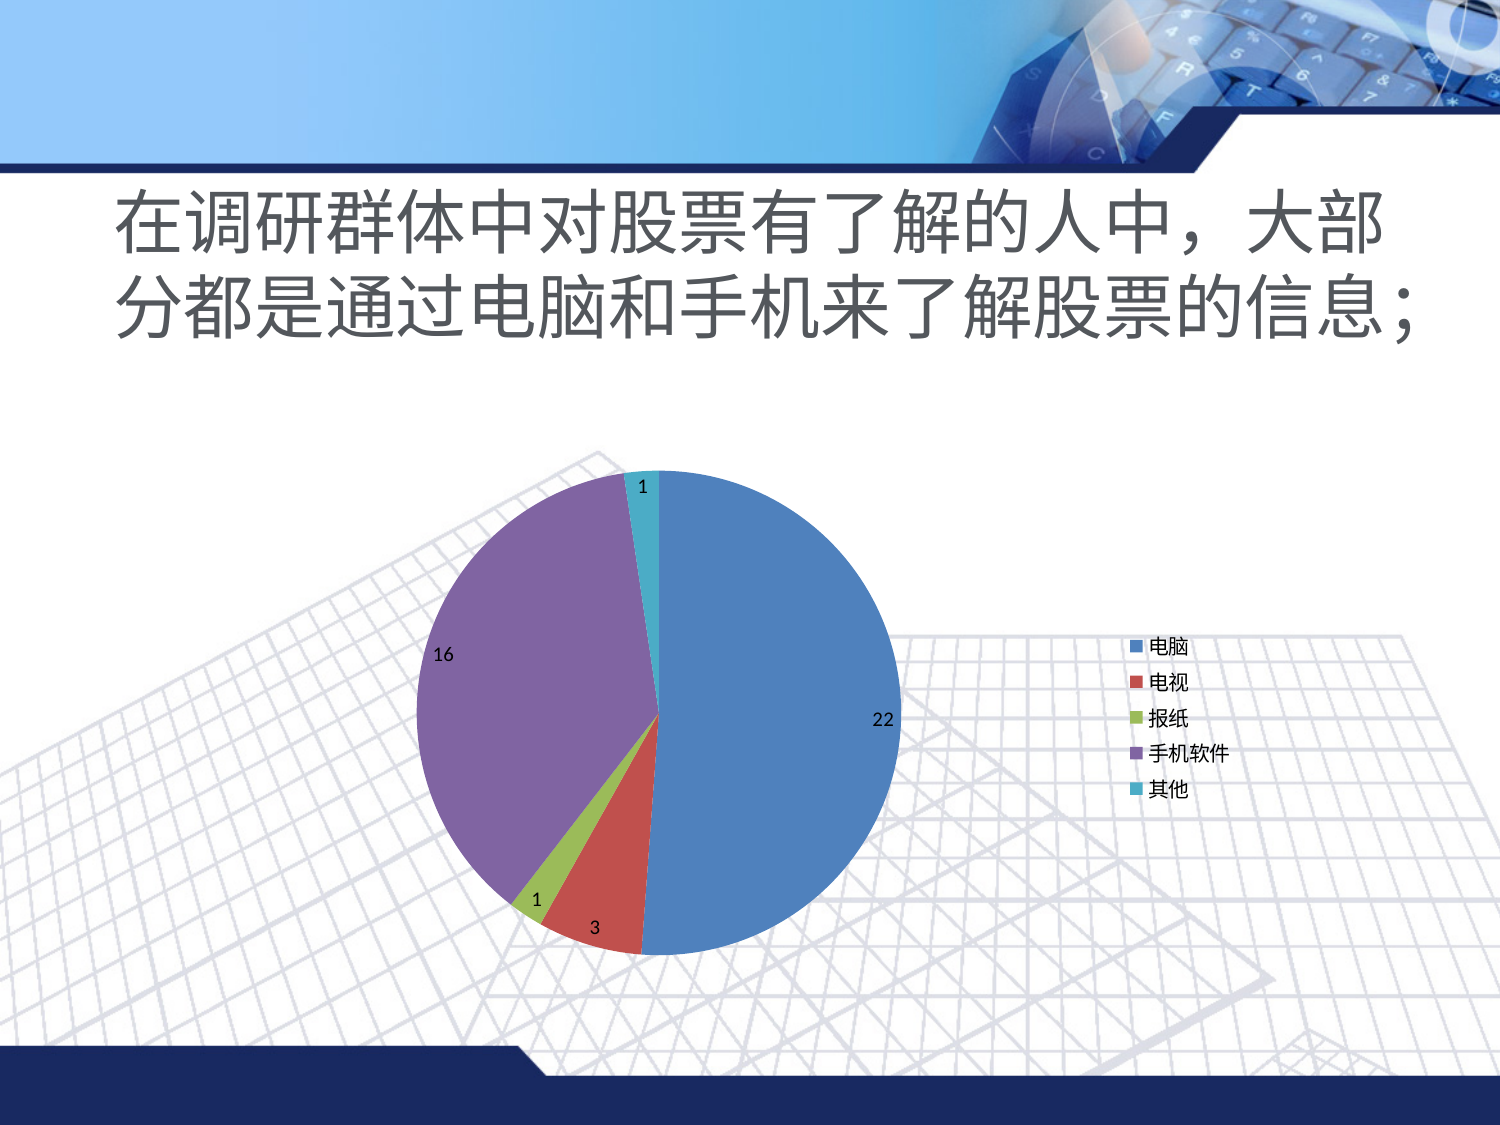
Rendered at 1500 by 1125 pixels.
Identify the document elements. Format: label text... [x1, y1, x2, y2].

picture [0, 0, 1500, 1125]
title 在调研群体中对股票有了解的人中，大部分都是通过电脑和手机来了解股票的信息； [75, 169, 1425, 357]
chart [194, 460, 1250, 975]
